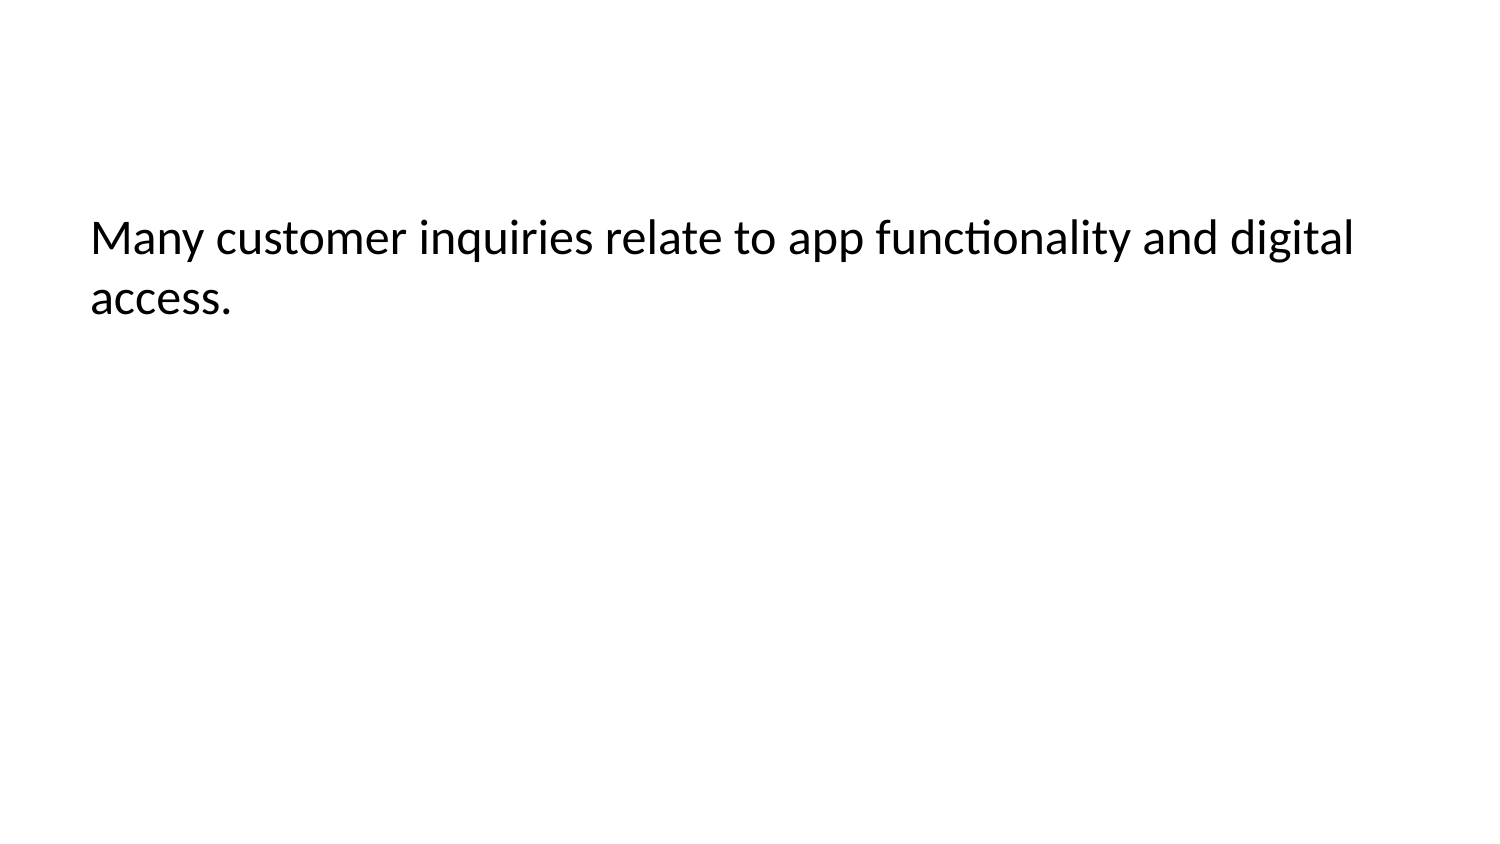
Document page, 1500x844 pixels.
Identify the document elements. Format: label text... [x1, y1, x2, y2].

list Many customer inquiries relate to app functionality and digital access. [75, 196, 1425, 754]
